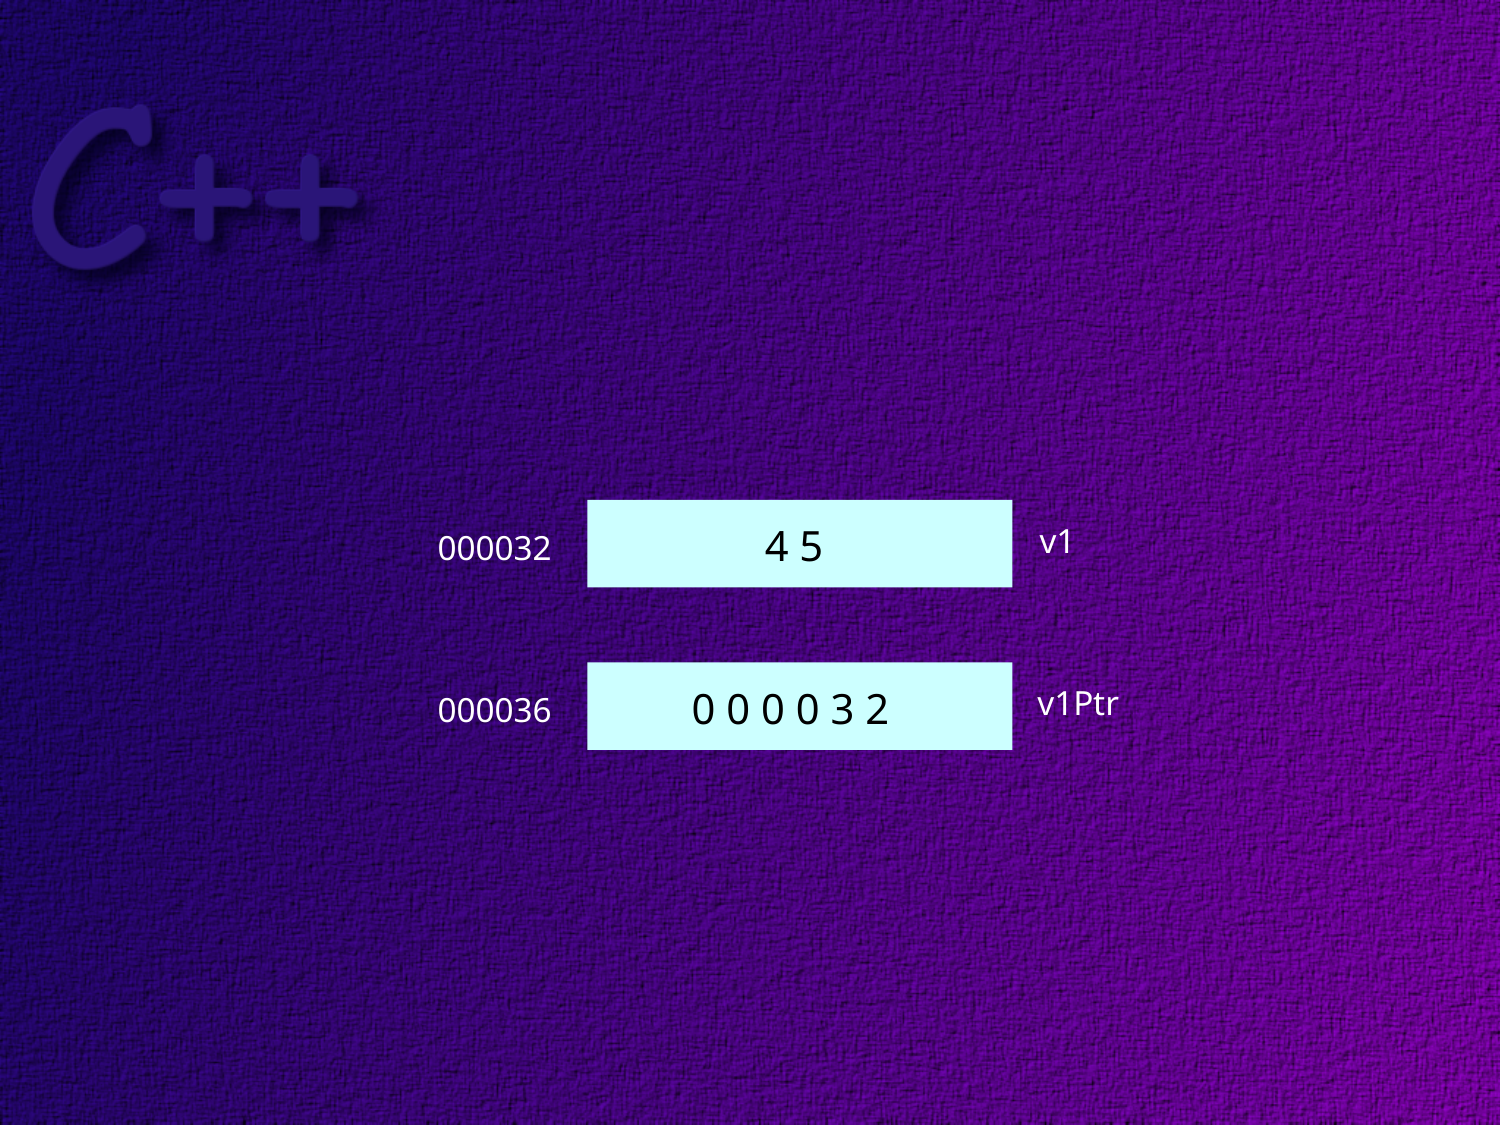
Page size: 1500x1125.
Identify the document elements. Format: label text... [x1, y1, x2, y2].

text_box 0 0 0 0 3 2 [676, 675, 905, 740]
picture [0, 0, 1500, 1125]
text_box 000036 [423, 682, 567, 737]
text_box 4 5 [750, 512, 839, 578]
text_box [587, 499, 1013, 588]
text_box 000032 [423, 519, 567, 575]
text_box [587, 662, 1013, 750]
text_box v1 [1024, 512, 1091, 568]
text_box v1Ptr [1022, 674, 1134, 730]
